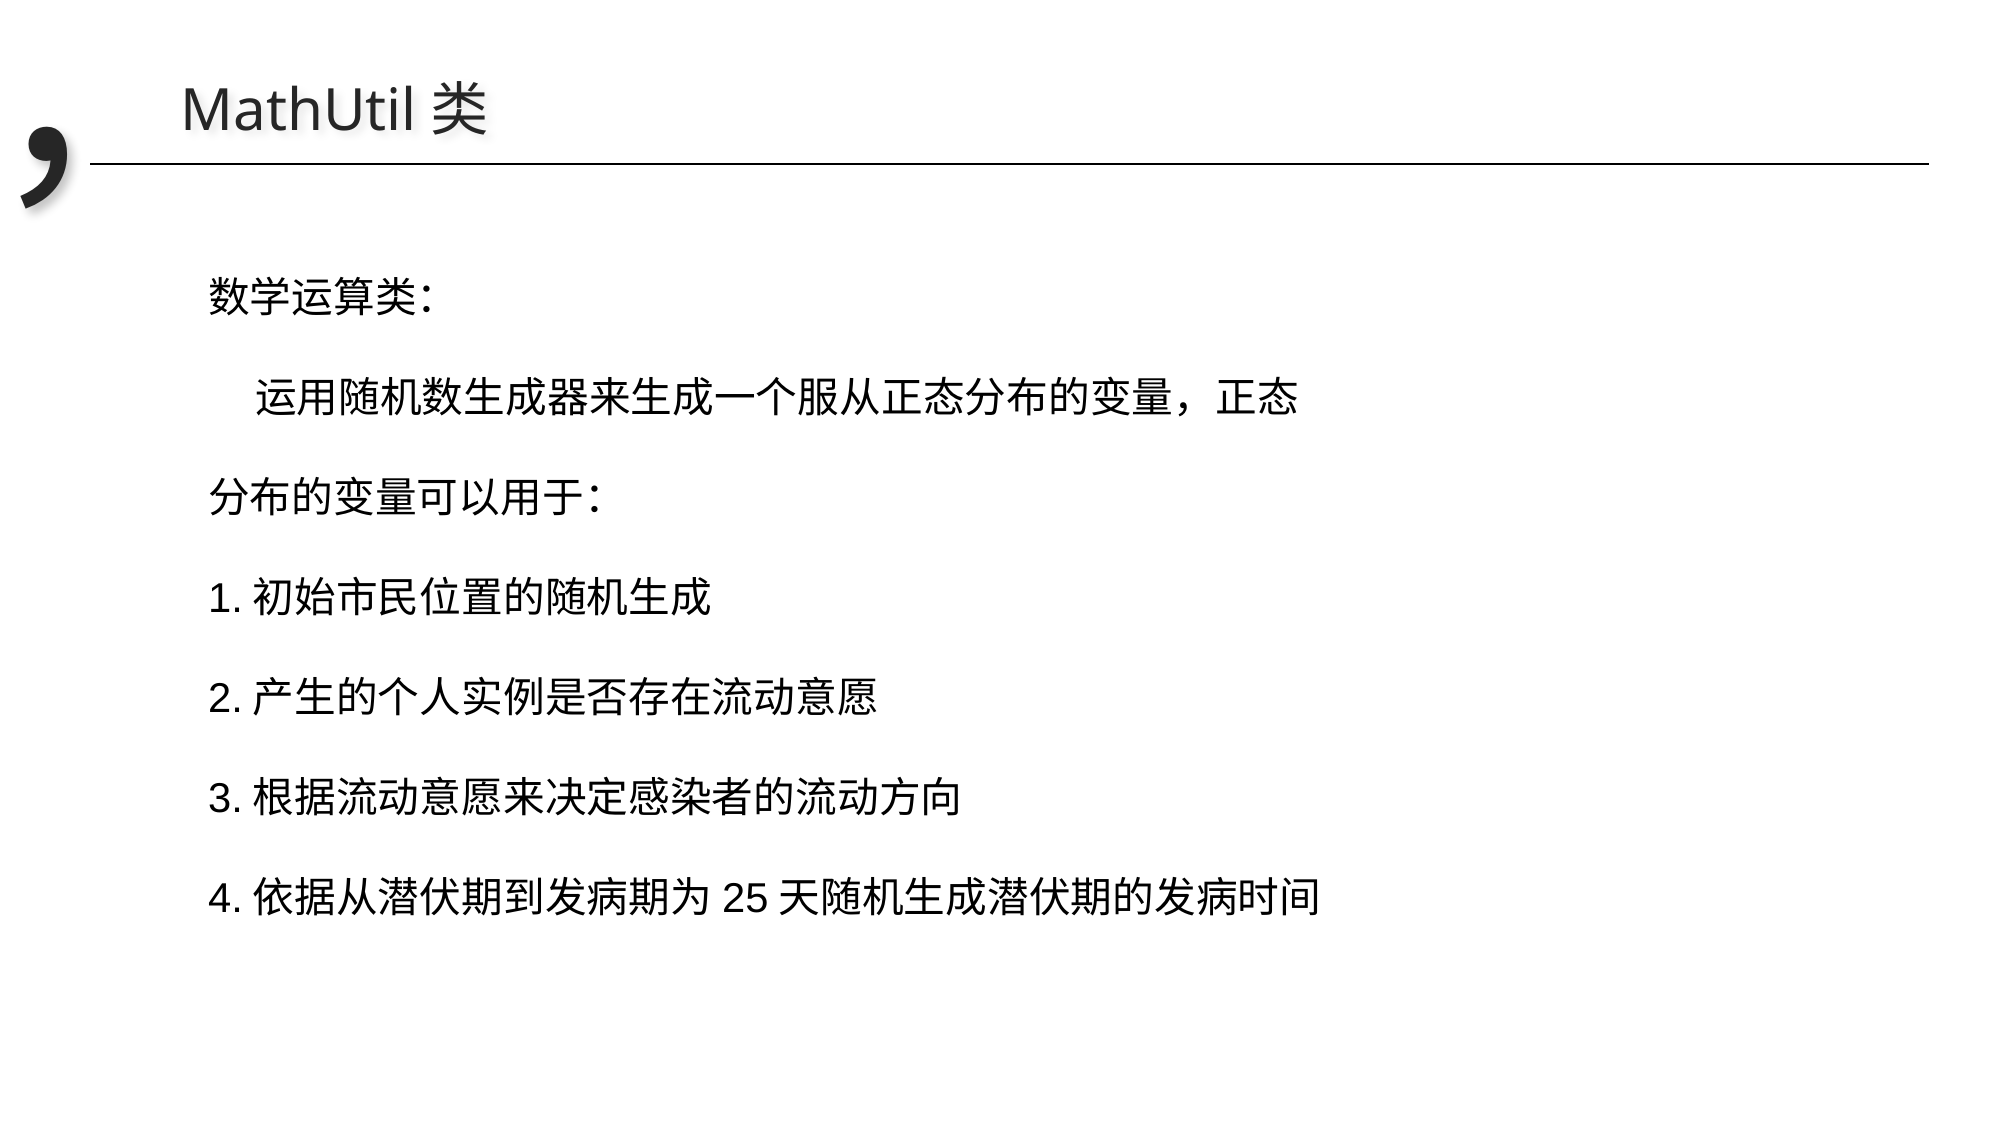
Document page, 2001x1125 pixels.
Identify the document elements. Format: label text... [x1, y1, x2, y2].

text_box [0, 0, 1930, 246]
text_box 数学运算类： 运用随机数生成器来生成一个服从正态分布的变量，正态 分布的变量可以用于： 1.初始市民位置的随机生成 2.产生的个人实例是否存在流动意愿 3.根据流动意愿来决定感染者的流动方向 4.依据从潜伏期到发病期为25天随机生成潜伏期的发病时间 [193, 262, 1413, 978]
